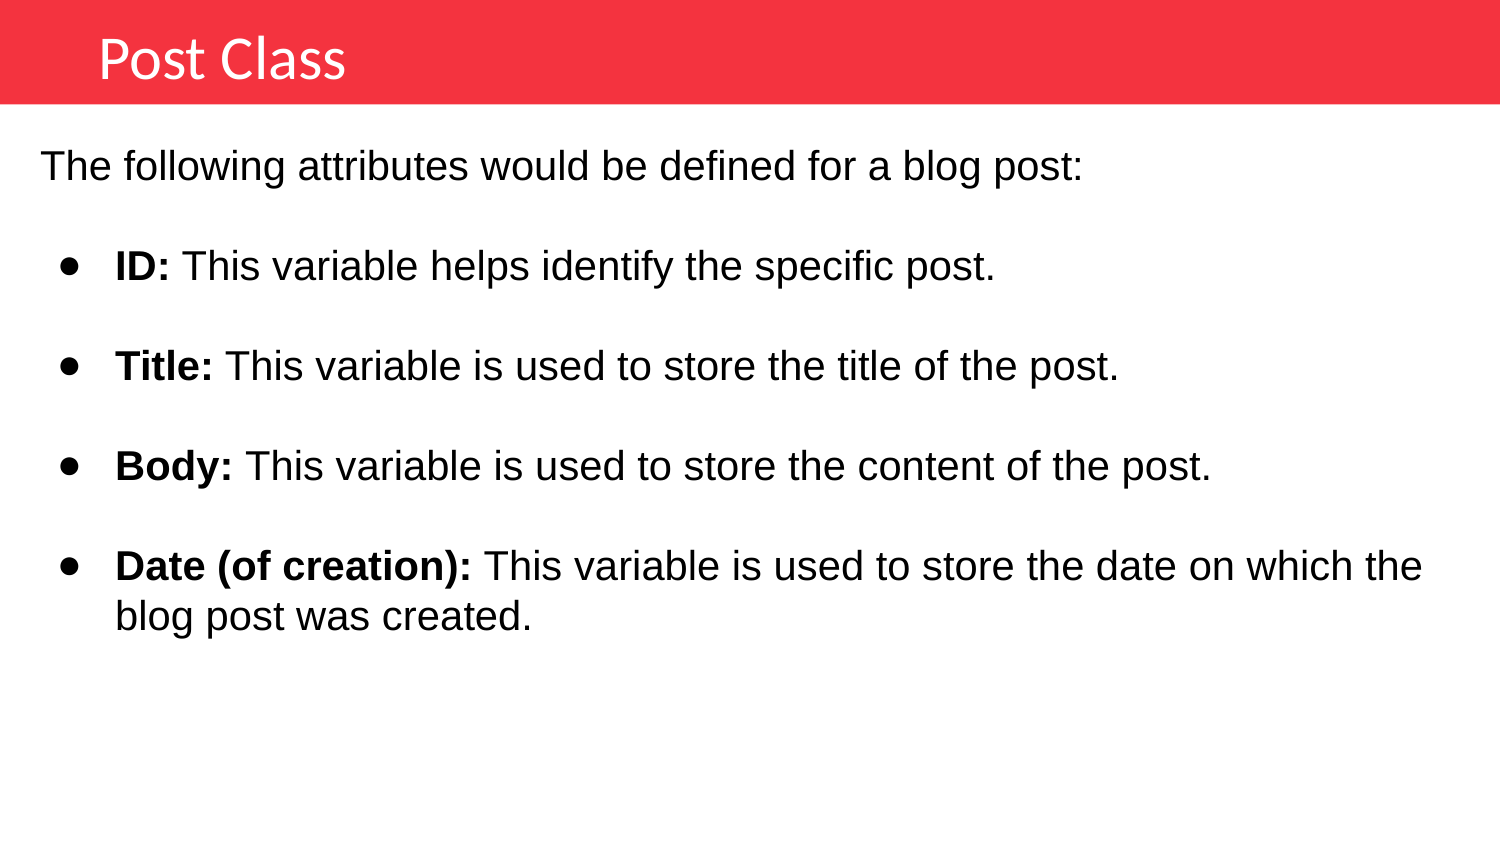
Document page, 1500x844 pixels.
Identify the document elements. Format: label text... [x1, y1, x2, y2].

text_box [0, 0, 1500, 105]
text_box The following attributes would be defined for a blog post: ID: This variable helps identify the specific post. Title: This variable is used to store the title of the post. Body: This variable is used to store the content of the post. Date (of creation): This variable is used to store the date on which the blog post was created. [25, 123, 1475, 820]
text_box Post Class [83, 2, 1289, 123]
